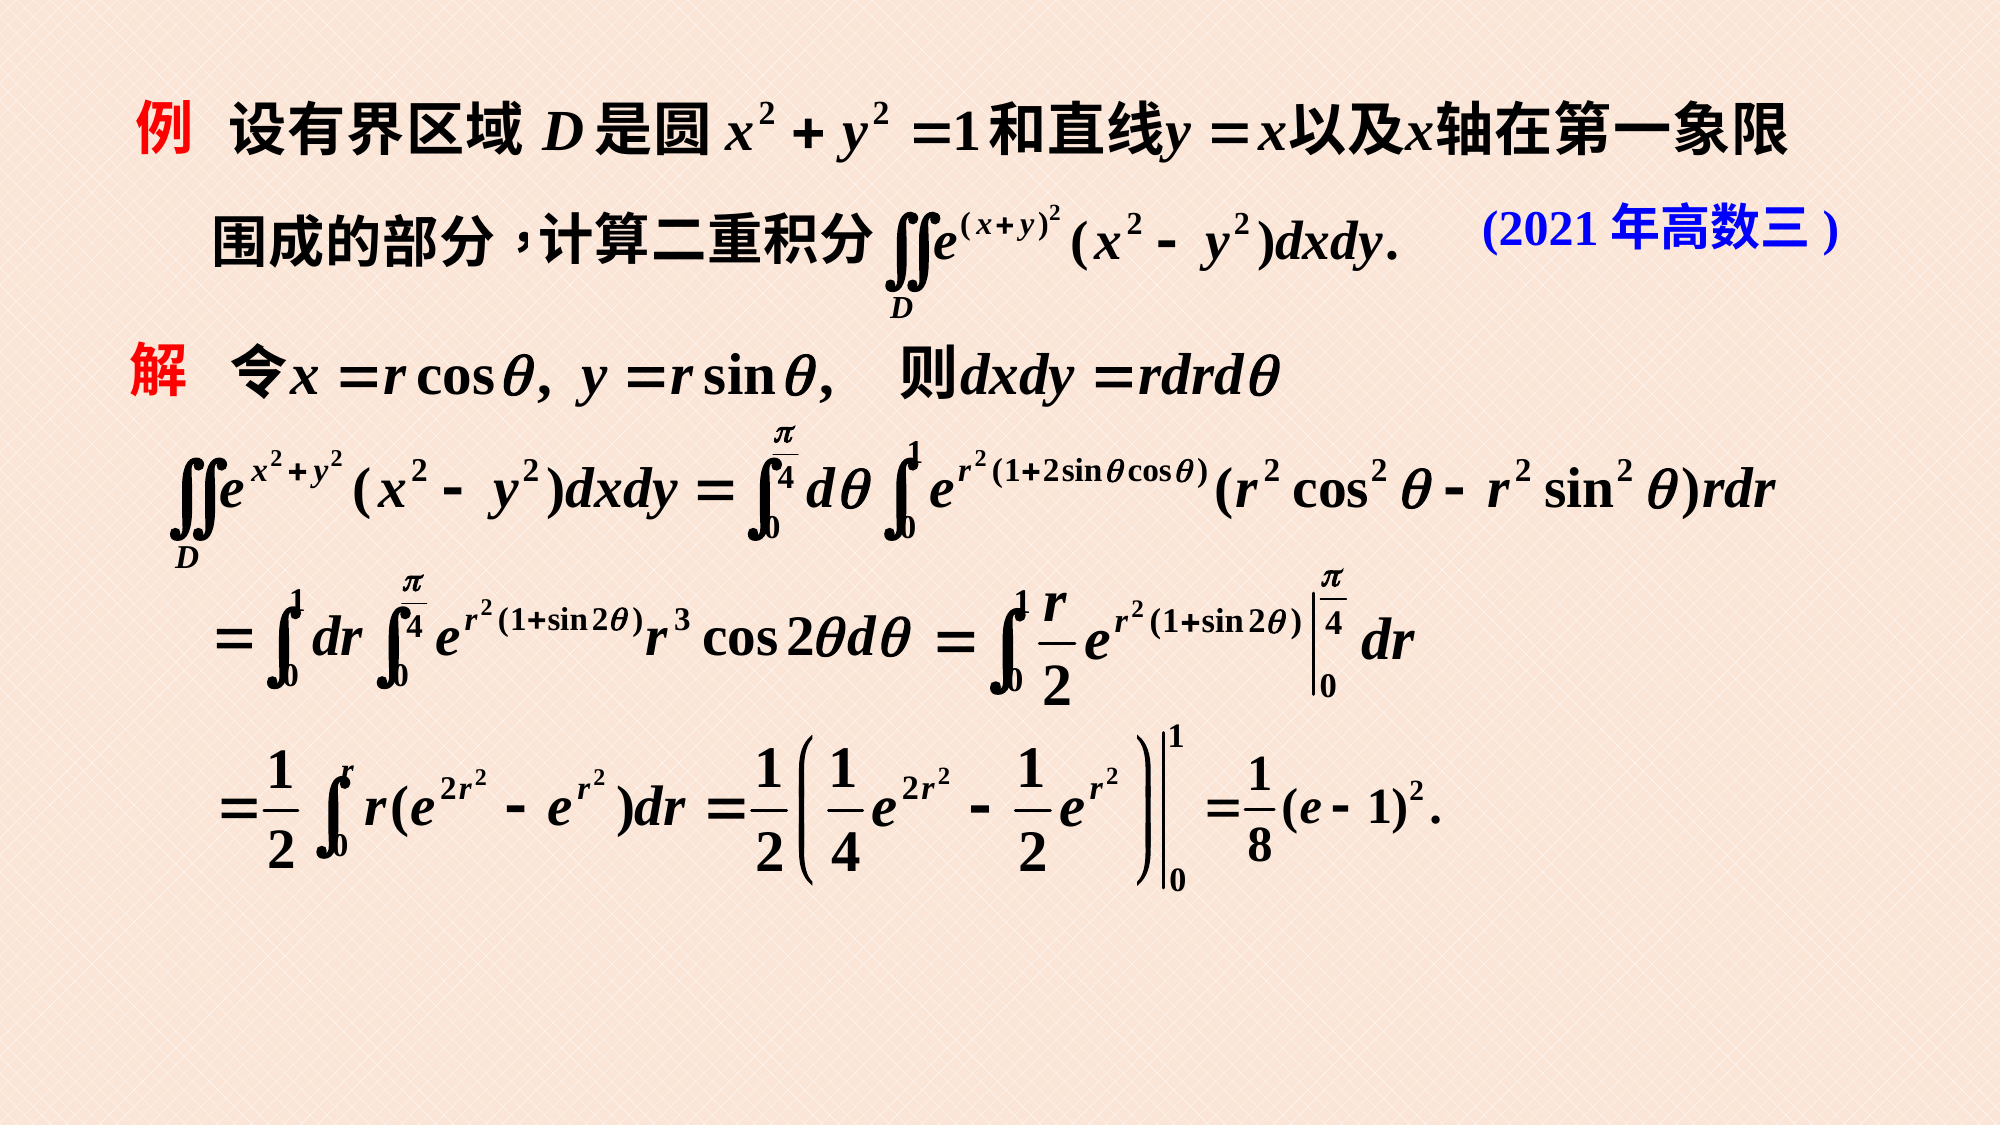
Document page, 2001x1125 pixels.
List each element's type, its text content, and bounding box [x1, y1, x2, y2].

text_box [923, 544, 1429, 720]
text_box 解 [114, 326, 203, 411]
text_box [203, 555, 923, 699]
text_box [133, 406, 1790, 580]
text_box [1195, 738, 1449, 874]
text_box 例 [120, 84, 209, 169]
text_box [222, 87, 1799, 175]
text_box (2021年高数三) [1467, 187, 1855, 263]
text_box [222, 335, 875, 406]
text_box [531, 190, 1409, 329]
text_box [693, 707, 1196, 905]
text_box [893, 335, 1294, 406]
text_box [209, 206, 528, 282]
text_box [207, 729, 693, 883]
